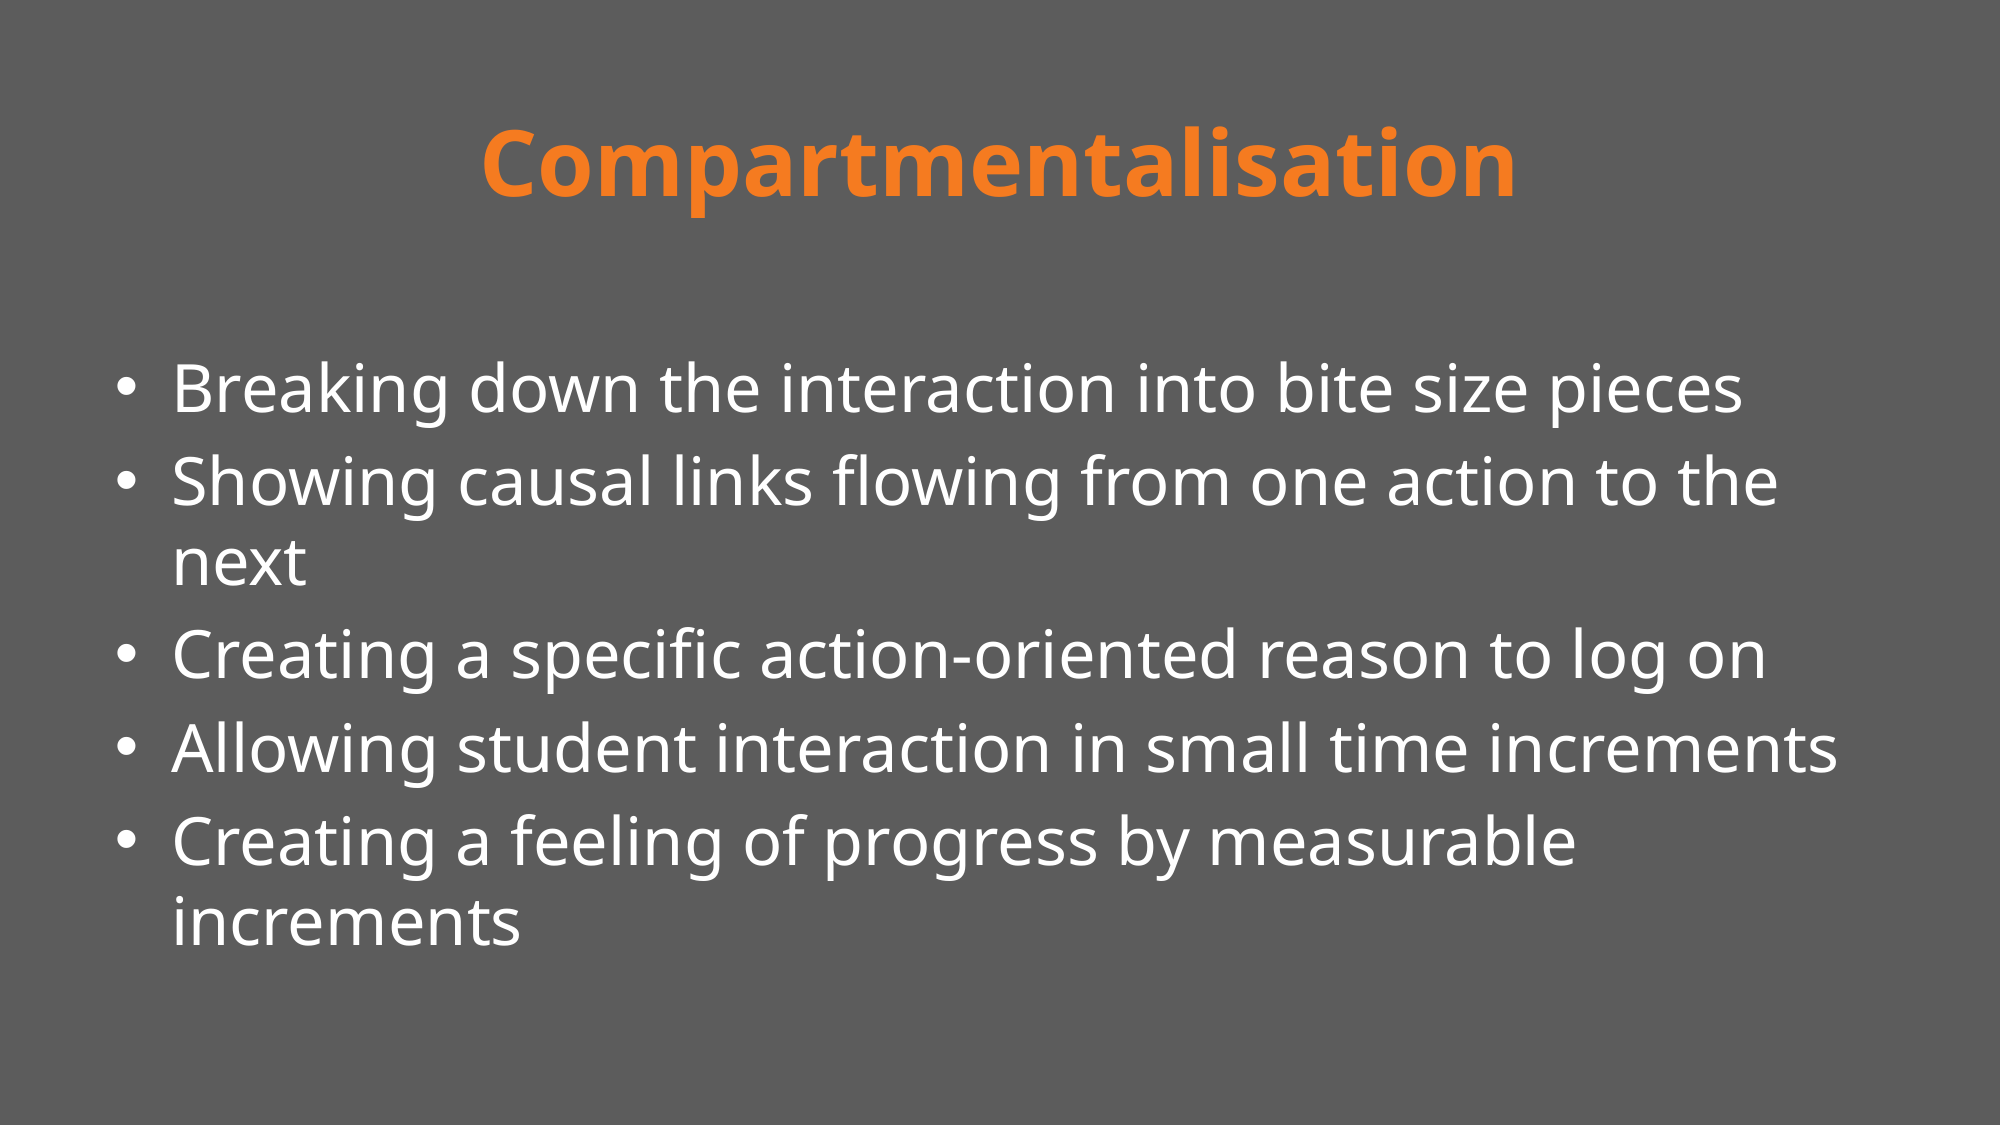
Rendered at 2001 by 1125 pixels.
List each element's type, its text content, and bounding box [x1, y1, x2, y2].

list Breaking down the interaction into bite size pieces Showing causal links flowing from one action to the next Creating a specific action-oriented reason to log on Allowing student interaction in small time increments Creating a feeling of progress by measurable increments [99, 338, 1900, 923]
title Compartmentalisation [99, 66, 1900, 254]
